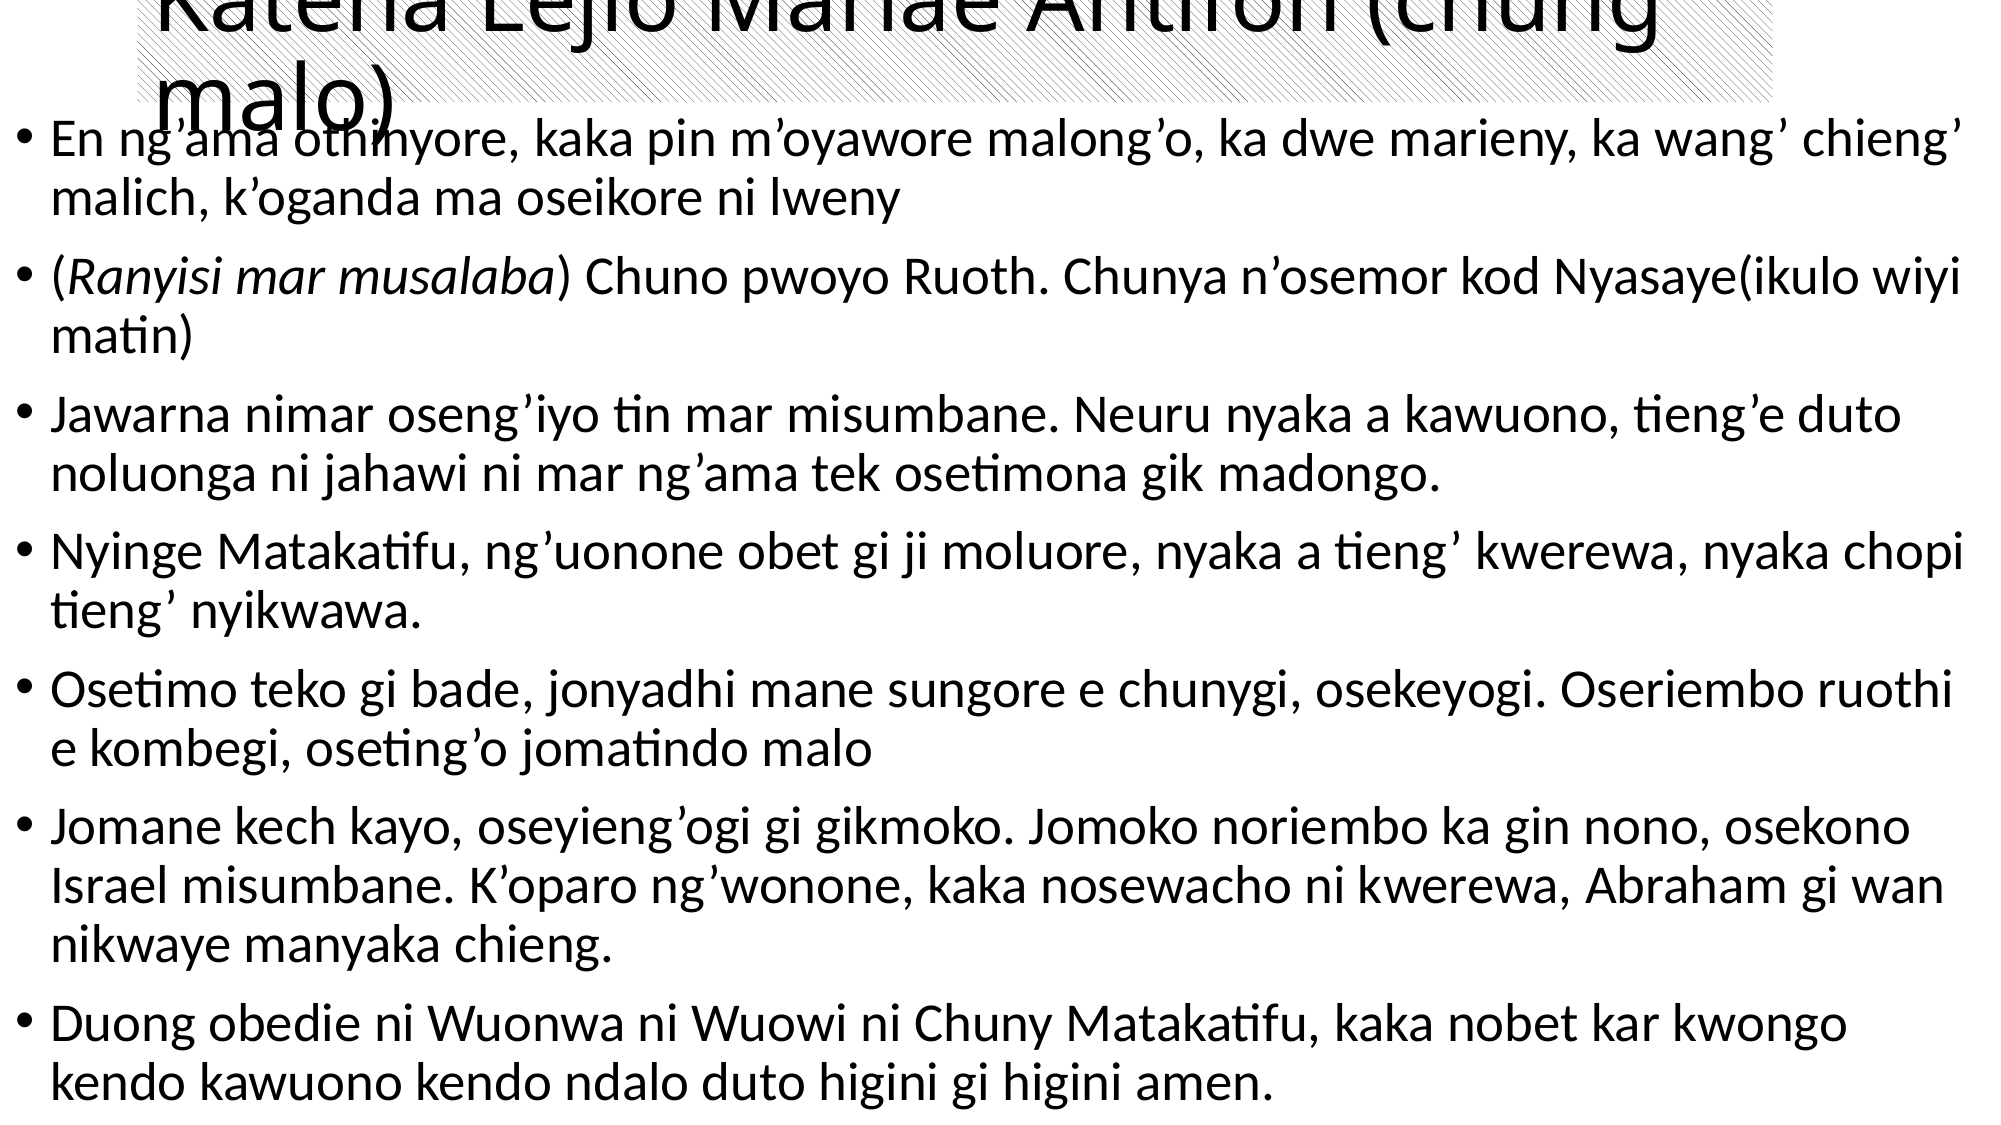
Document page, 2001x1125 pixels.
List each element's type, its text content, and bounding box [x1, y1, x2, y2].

list En ng’ama othinyore, kaka pin m’oyawore malong’o, ka dwe marieny, ka wang’ chieng’ malich, k’oganda ma oseikore ni lweny (Ranyisi mar musalaba) Chuno pwoyo Ruoth. Chunya n’osemor kod Nyasaye(ikulo wiyi matin) Jawarna nimar oseng’iyo tin mar misumbane. Neuru nyaka a kawuono, tieng’e duto noluonga ni jahawi ni mar ng’ama tek osetimona gik madongo. Nyinge Matakatifu, ng’uonone obet gi ji moluore, nyaka a tieng’ kwerewa, nyaka chopi tieng’ nyikwawa. Osetimo teko gi bade, jonyadhi mane sungore e chunygi, osekeyogi. Oseriembo ruothi e kombegi, oseting’o jomatindo malo Jomane kech kayo, oseyieng’ogi gi gikmoko. Jomoko noriembo ka gin nono, osekono Israel misumbane. K’oparo ng’wonone, kaka nosewacho ni kwerewa, Abraham gi wan nikwaye manyaka chieng. Duong obedie ni Wuonwa ni Wuowi ni Chuny Matakatifu, kaka nobet kar kwongo kendo kawuono kendo ndalo duto higini gi higini amen. [0, 102, 2000, 1125]
title Katena Lejio Mariae Antifon (chung’ malo) [137, 0, 1773, 102]
